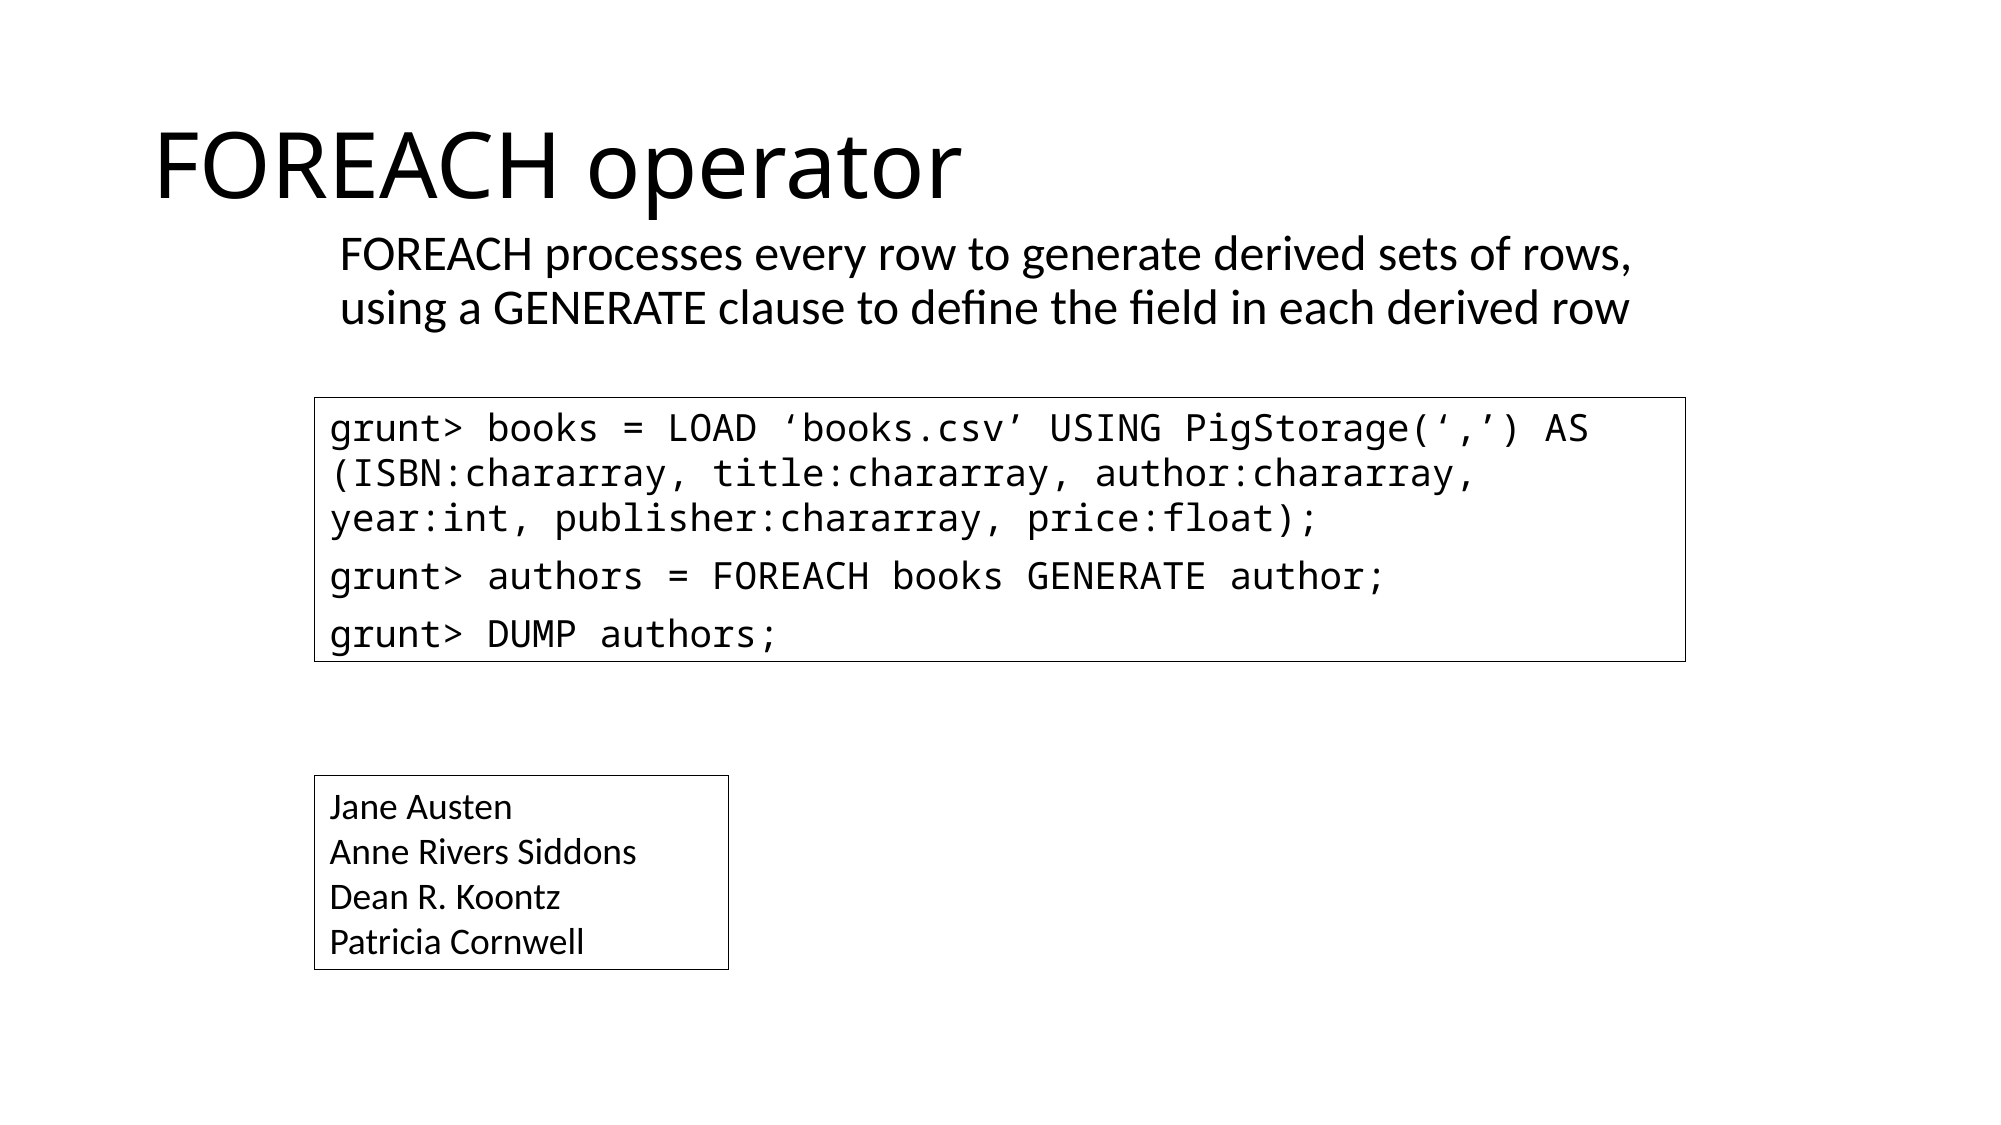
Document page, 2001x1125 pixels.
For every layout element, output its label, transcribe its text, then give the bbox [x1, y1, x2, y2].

text_box grunt> books = LOAD ‘books.csv’ USING PigStorage(‘,’) AS (ISBN:chararray, title:chararray, author:chararray, year:int, publisher:chararray, price:float); grunt> authors = FOREACH books GENERATE author; grunt> DUMP authors; [314, 397, 1686, 662]
text_box Jane Austen Anne Rivers Siddons Dean R. Koontz Patricia Cornwell [314, 775, 729, 970]
list FOREACH processes every row to generate derived sets of rows, using a GENERATE clause to define the field in each derived row [324, 219, 1675, 386]
title FOREACH operator [137, 59, 1863, 278]
